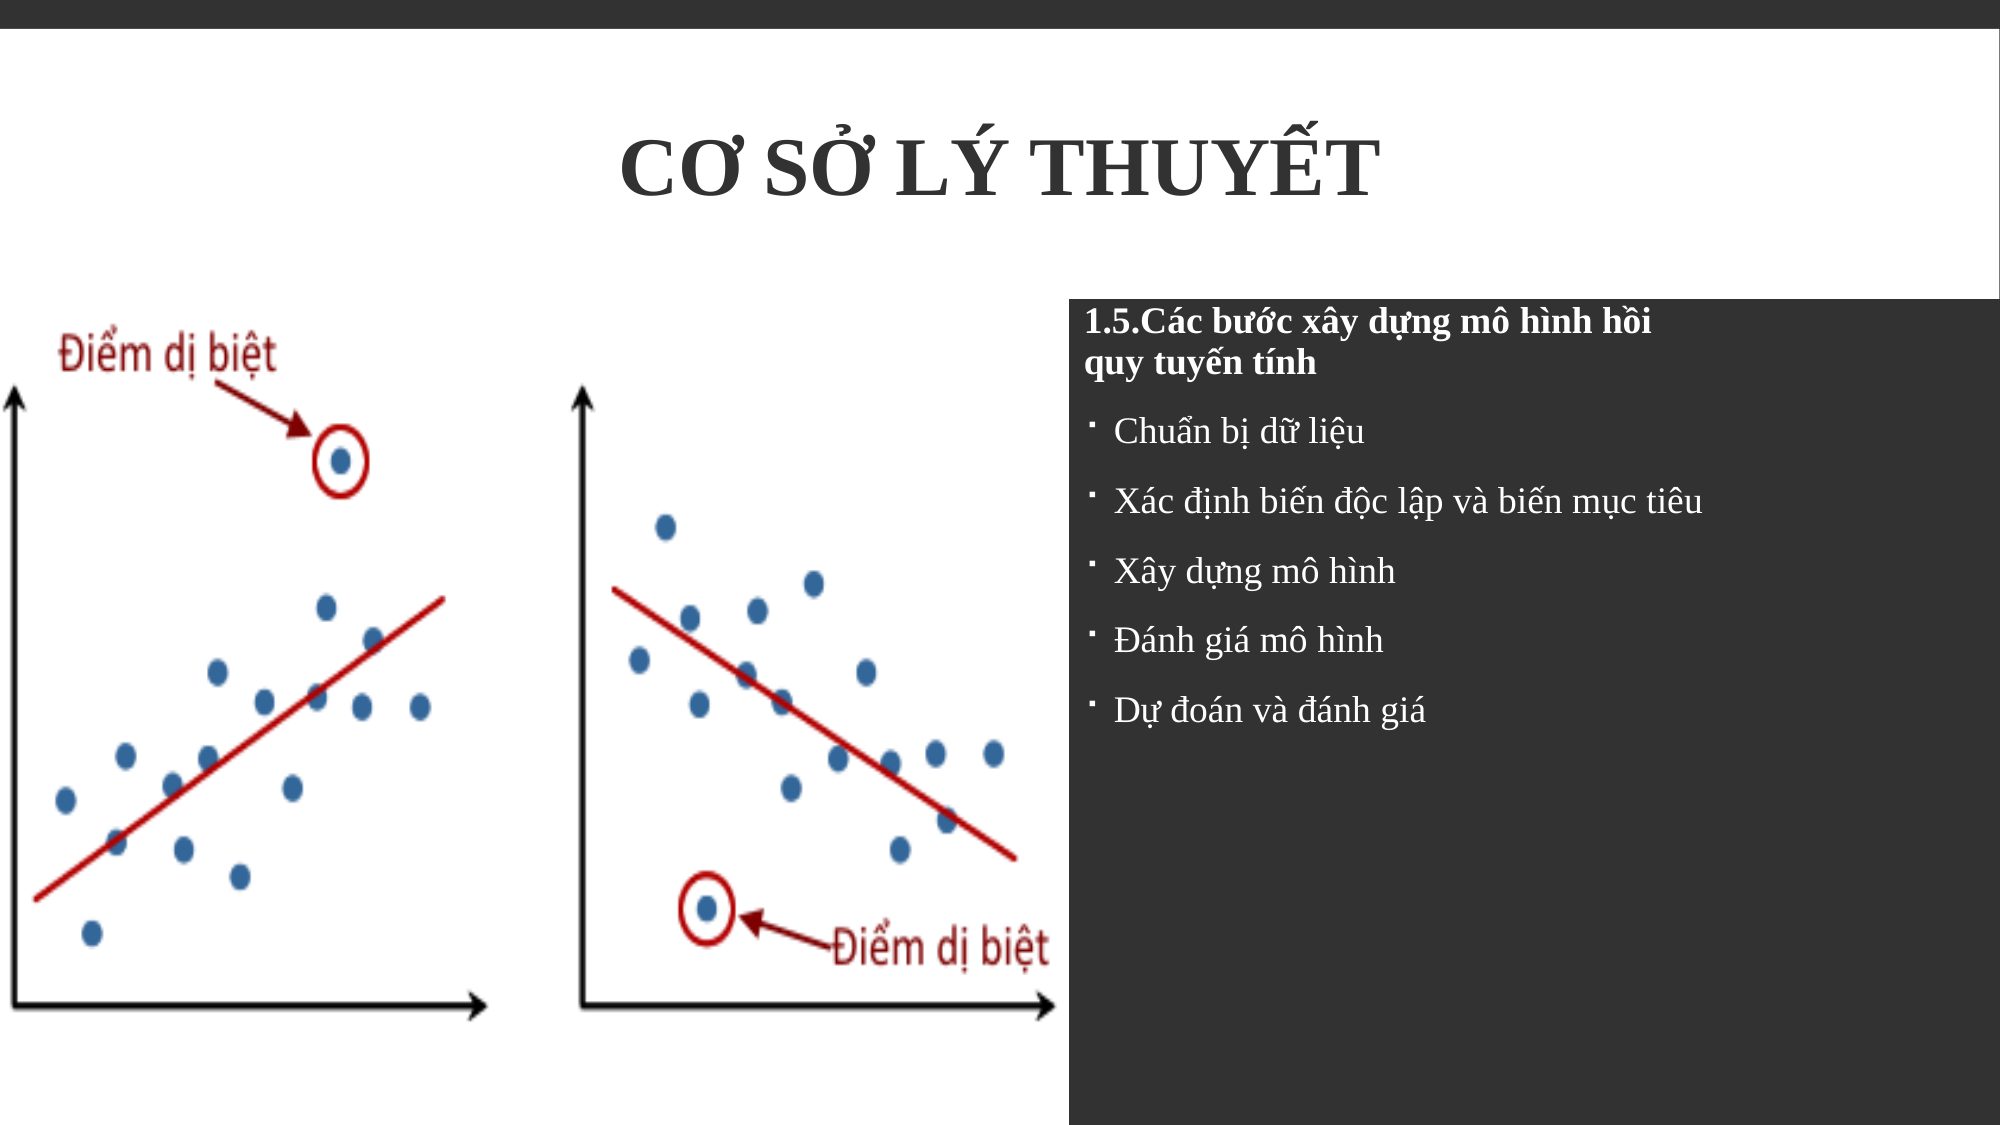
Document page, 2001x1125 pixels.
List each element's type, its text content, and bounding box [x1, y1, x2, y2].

picture [0, 293, 1069, 1125]
list 1.5.Các bước xây dựng mô hình hồi quy tuyến tính Chuẩn bị dữ liệu Xác định biến độc lập và biến mục tiêu Xây dựng mô hình Đánh giá mô hình Dự đoán và đánh giá [1073, 294, 1729, 1125]
title CƠ SỞ LÝ THUYẾT [197, 46, 1803, 295]
